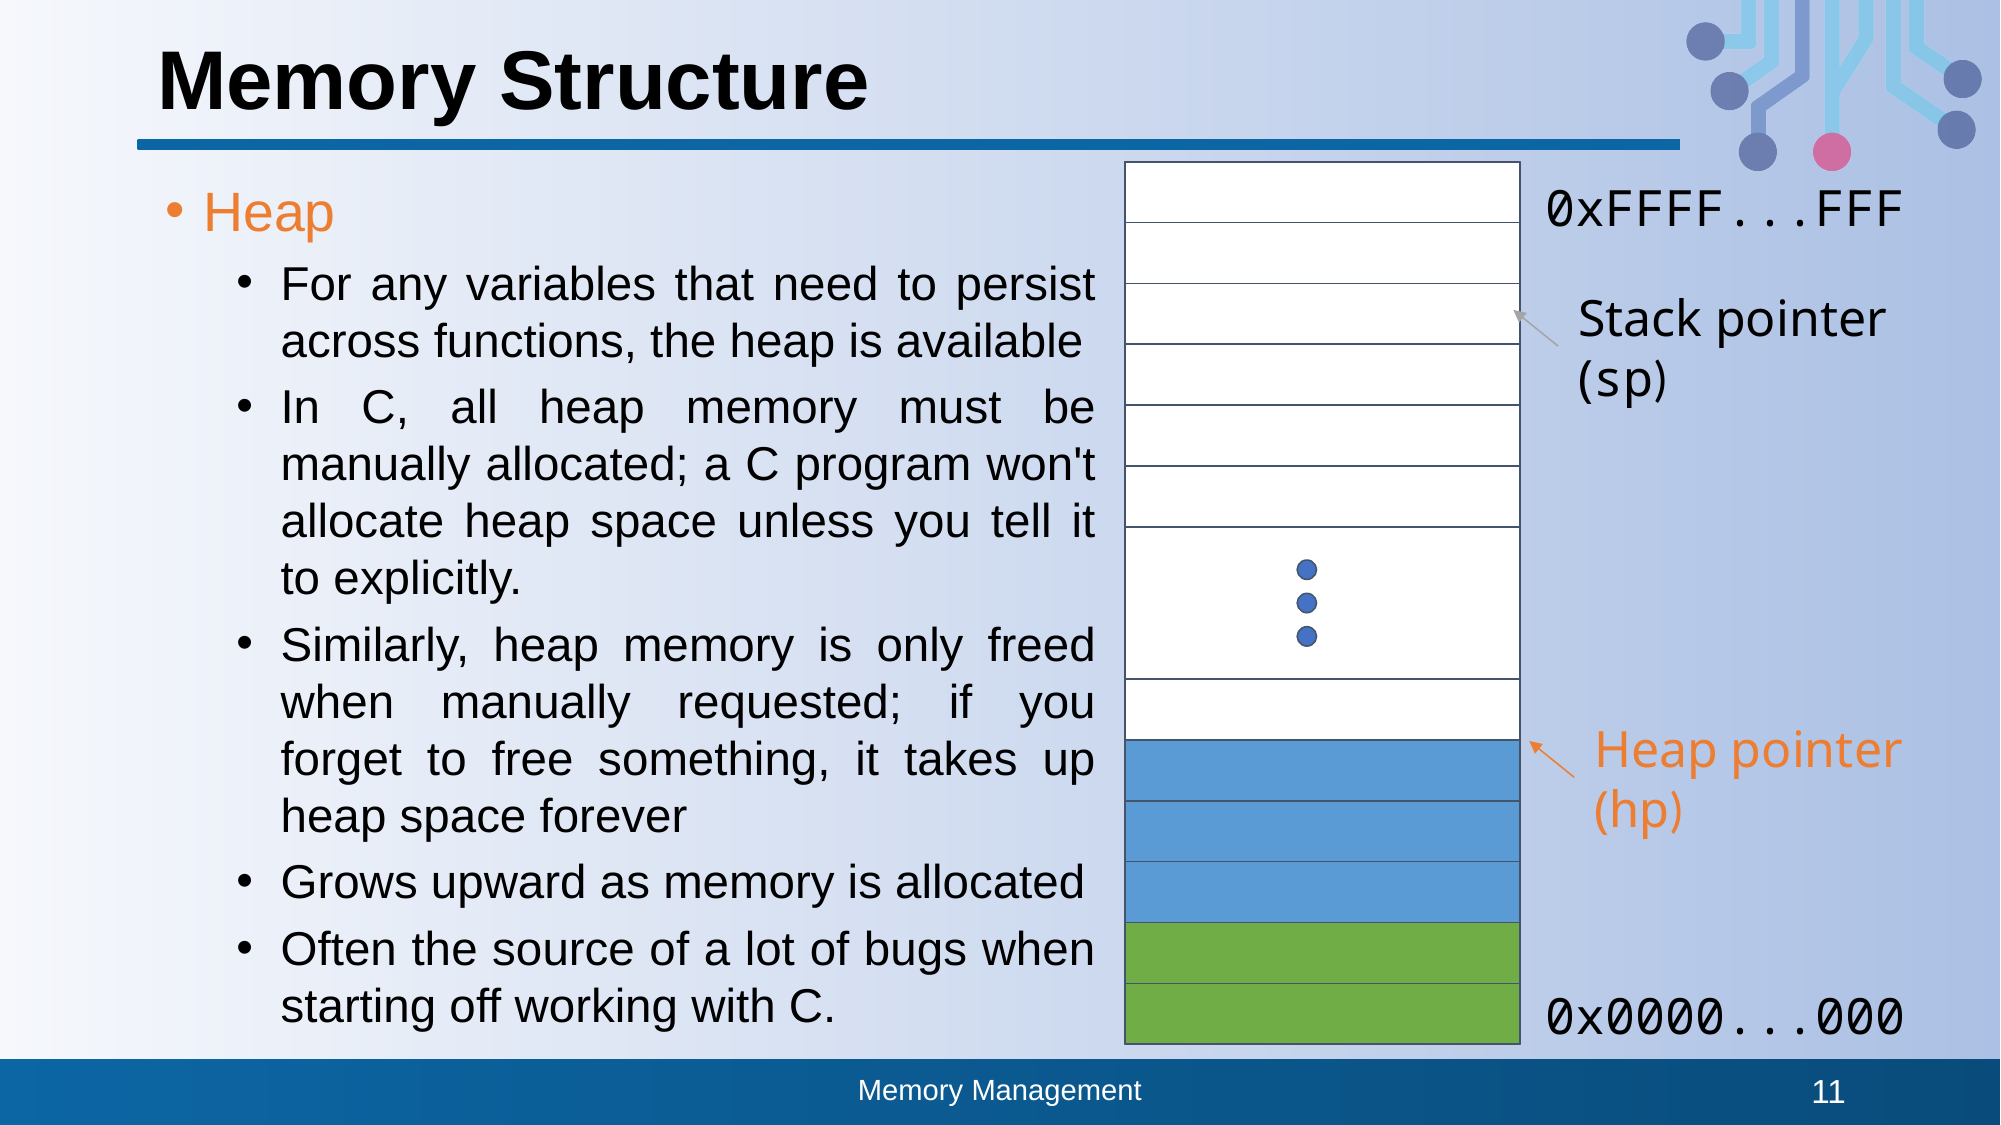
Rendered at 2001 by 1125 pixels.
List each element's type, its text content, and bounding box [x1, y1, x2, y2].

title Memory Structure [137, 17, 1863, 169]
text_box [1124, 740, 1520, 800]
text_box [1124, 283, 1520, 344]
text_box [1124, 800, 1520, 861]
text_box [1124, 344, 1520, 405]
text_box [1124, 222, 1520, 283]
slide_number 11 [1411, 1060, 1861, 1121]
text_box [1124, 405, 1520, 465]
text_box [1124, 465, 1520, 526]
text_box [1124, 861, 1520, 922]
picture [1663, 0, 2000, 204]
footer Memory Management [662, 1059, 1338, 1119]
text_box [1297, 626, 1317, 647]
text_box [1529, 740, 1575, 779]
text_box 0xFFFF...FFF [1525, 156, 1964, 257]
text_box [1297, 560, 1317, 580]
text_box [1297, 593, 1317, 613]
text_box [1124, 161, 1520, 222]
text_box Stack pointer (sp) [1558, 266, 1974, 427]
text_box 0x0000...000 [1525, 964, 1932, 1065]
text_box [1124, 922, 1520, 983]
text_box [1513, 309, 1559, 347]
list Heap For any variables that need to persist across functions, the heap is available In C, all heap memory must be manually allocated; a C program won't allocate heap space unless you tell it to explicitly. Similarly, heap memory is only freed when manually requested; if you forget to free something, it takes up heap space forever Grows upward as memory is allocated Often the source of a lot of bugs when starting off working with C. [145, 156, 1118, 1053]
text_box [1124, 983, 1520, 1045]
text_box [1124, 680, 1520, 740]
text_box [1124, 526, 1520, 680]
text_box Heap pointer (hp) [1574, 697, 1990, 858]
